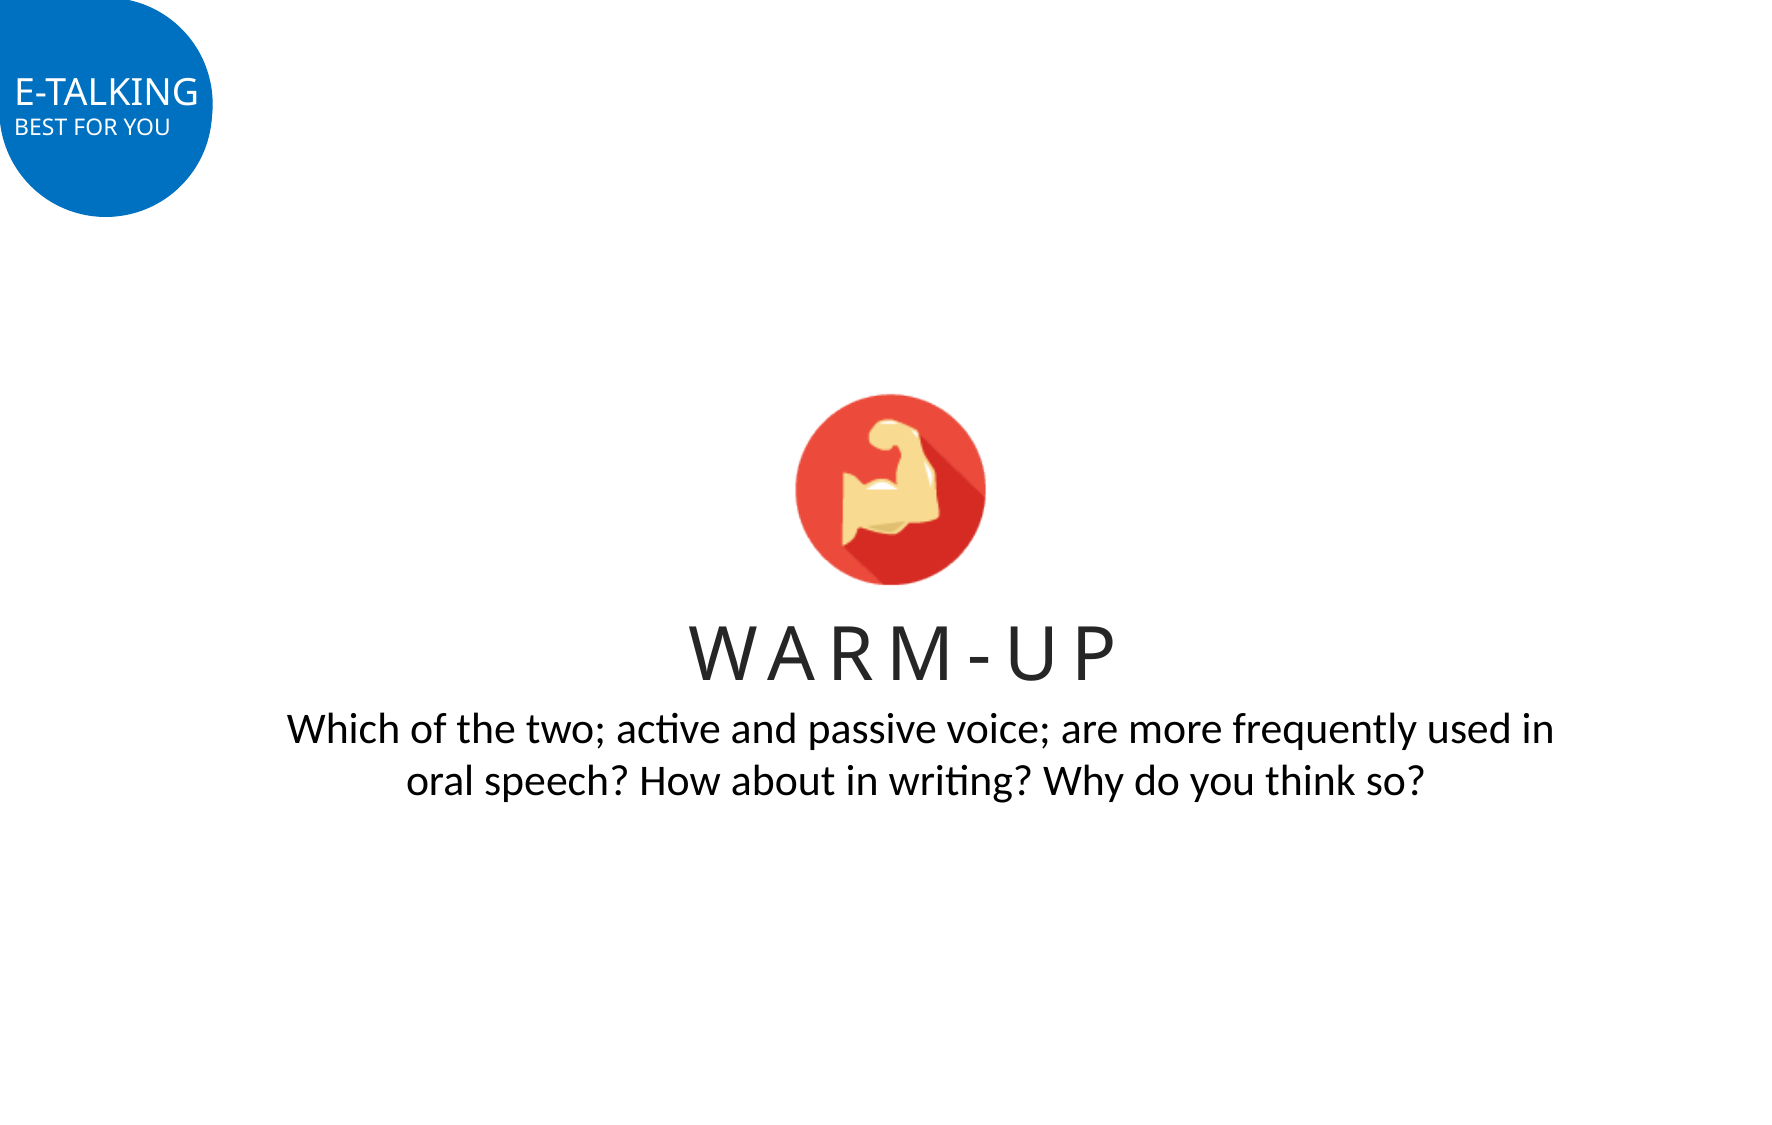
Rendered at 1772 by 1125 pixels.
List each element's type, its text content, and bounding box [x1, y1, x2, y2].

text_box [0, 4, 301, 218]
text_box Which of the two; active and passive voice; are more frequently used in oral speech? How about in writing? Why do you think so? [259, 692, 1583, 812]
text_box WARM-UP [673, 597, 1359, 692]
picture [769, 380, 1005, 599]
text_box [0, 0, 320, 211]
